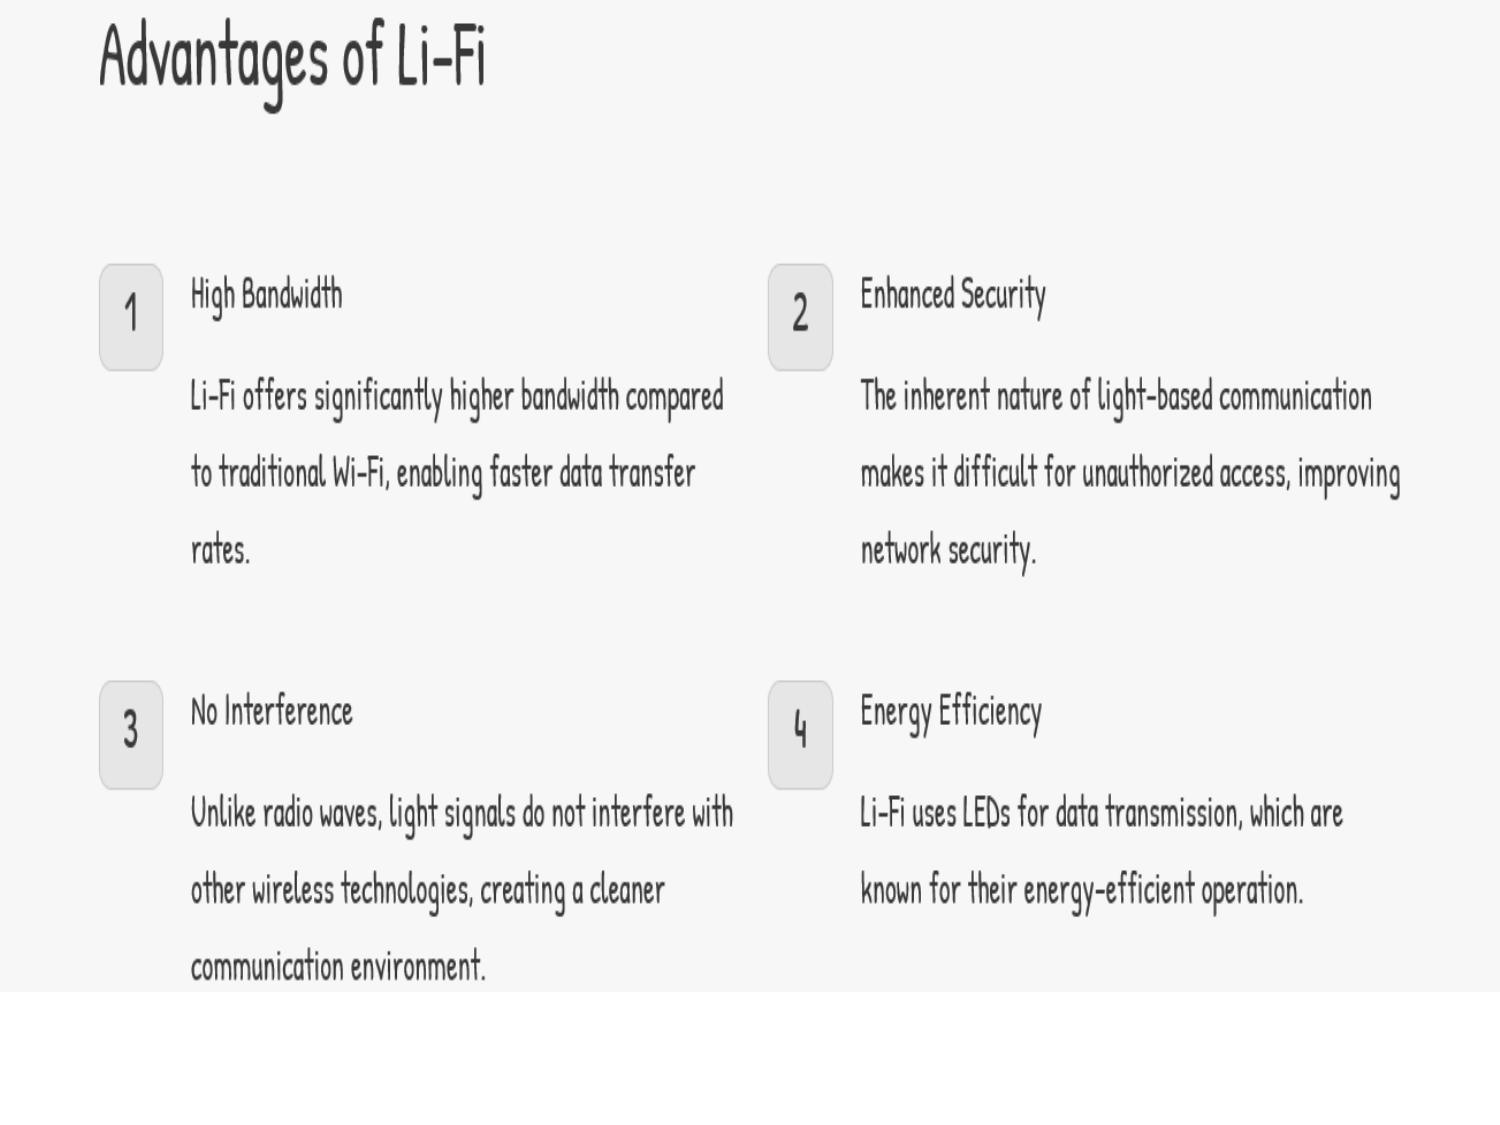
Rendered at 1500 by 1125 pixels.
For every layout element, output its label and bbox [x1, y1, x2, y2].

picture [0, 0, 1500, 993]
